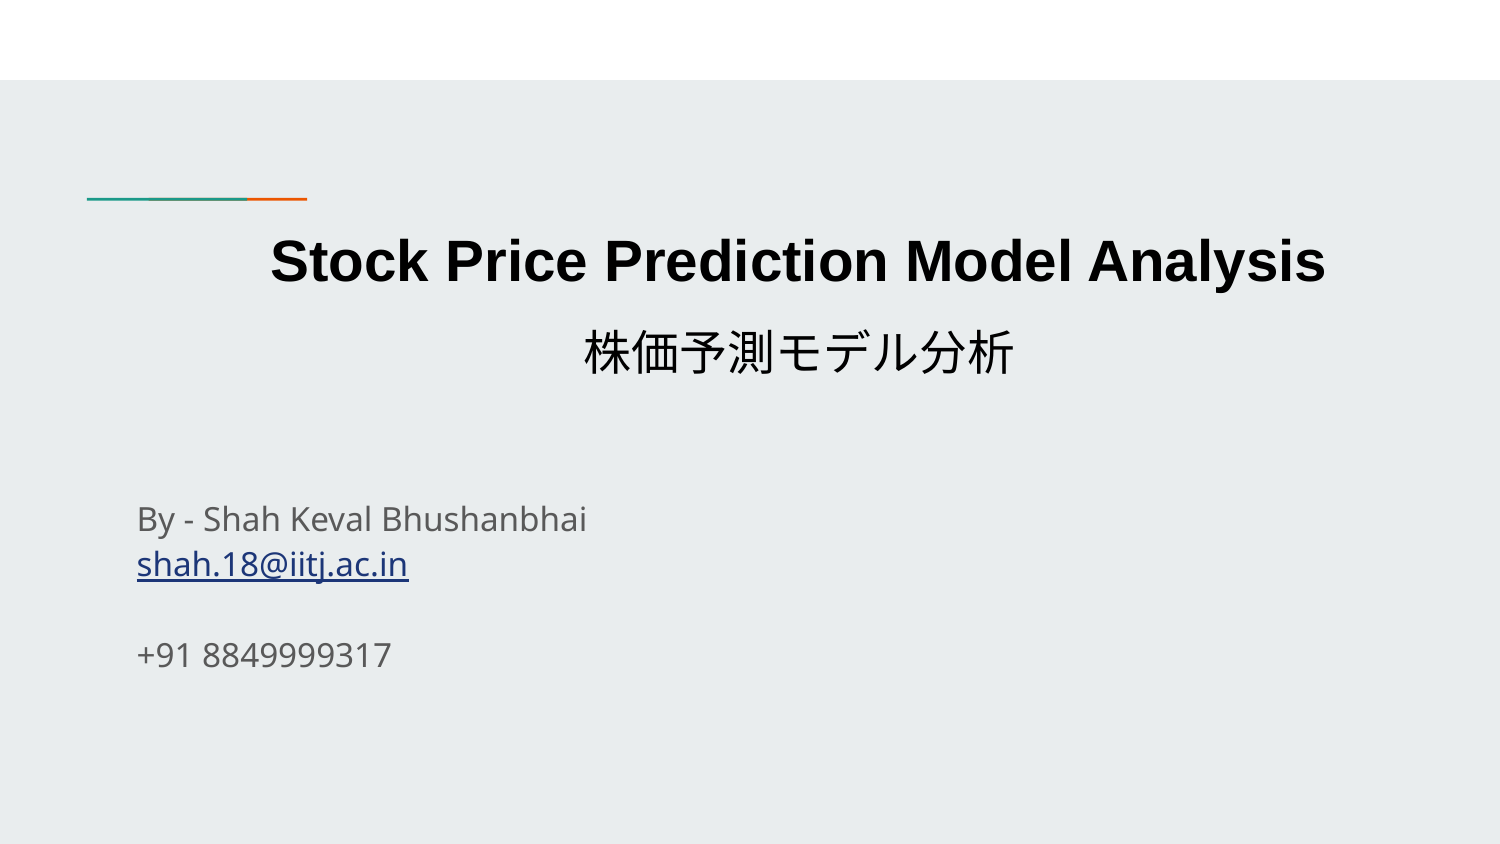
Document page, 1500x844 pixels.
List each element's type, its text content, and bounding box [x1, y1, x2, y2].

subtitle Stock Price Prediction Model Analysis 株価予測モデル分析 By - Shah Keval Bhushanbhai shah.18@iitj.ac.in +91 8849999317 [121, 204, 1478, 802]
